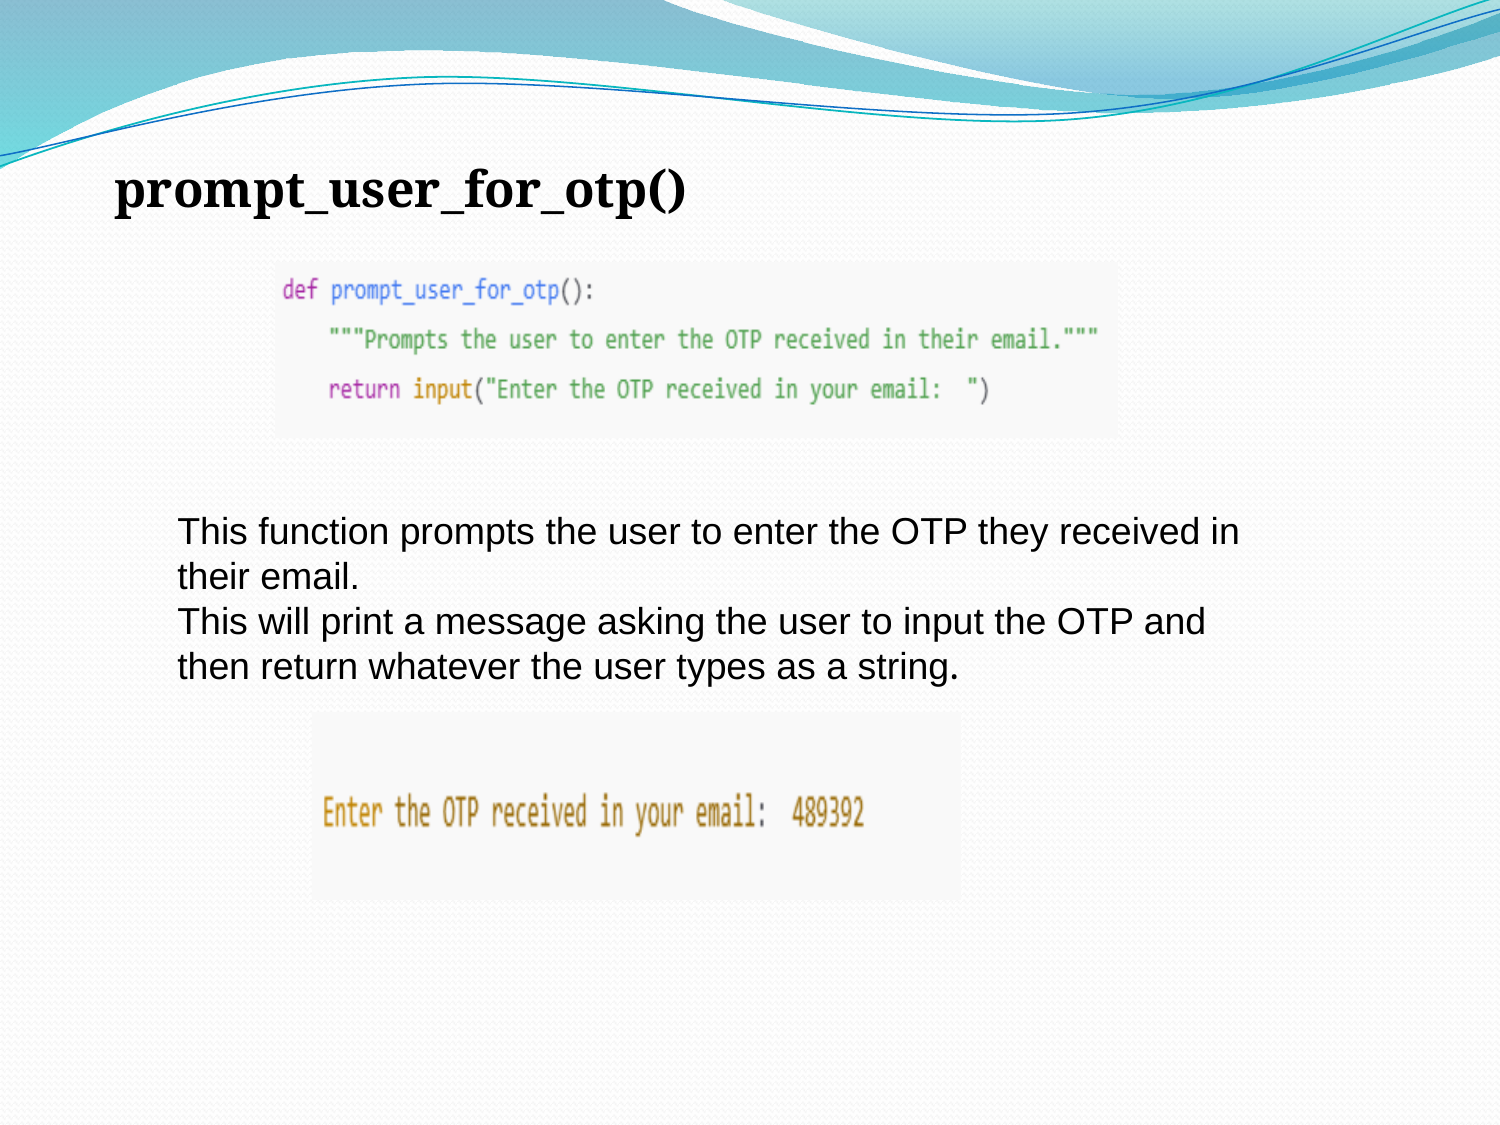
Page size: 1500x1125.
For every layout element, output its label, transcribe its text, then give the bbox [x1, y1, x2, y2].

text_box This function prompts the user to enter the OTP they received in their email. This will print a message asking the user to input the OTP and then return whatever the user types as a string. [162, 499, 1263, 695]
picture [312, 712, 962, 901]
text_box prompt_user_for_otp() [99, 149, 1038, 225]
picture [274, 262, 1118, 438]
